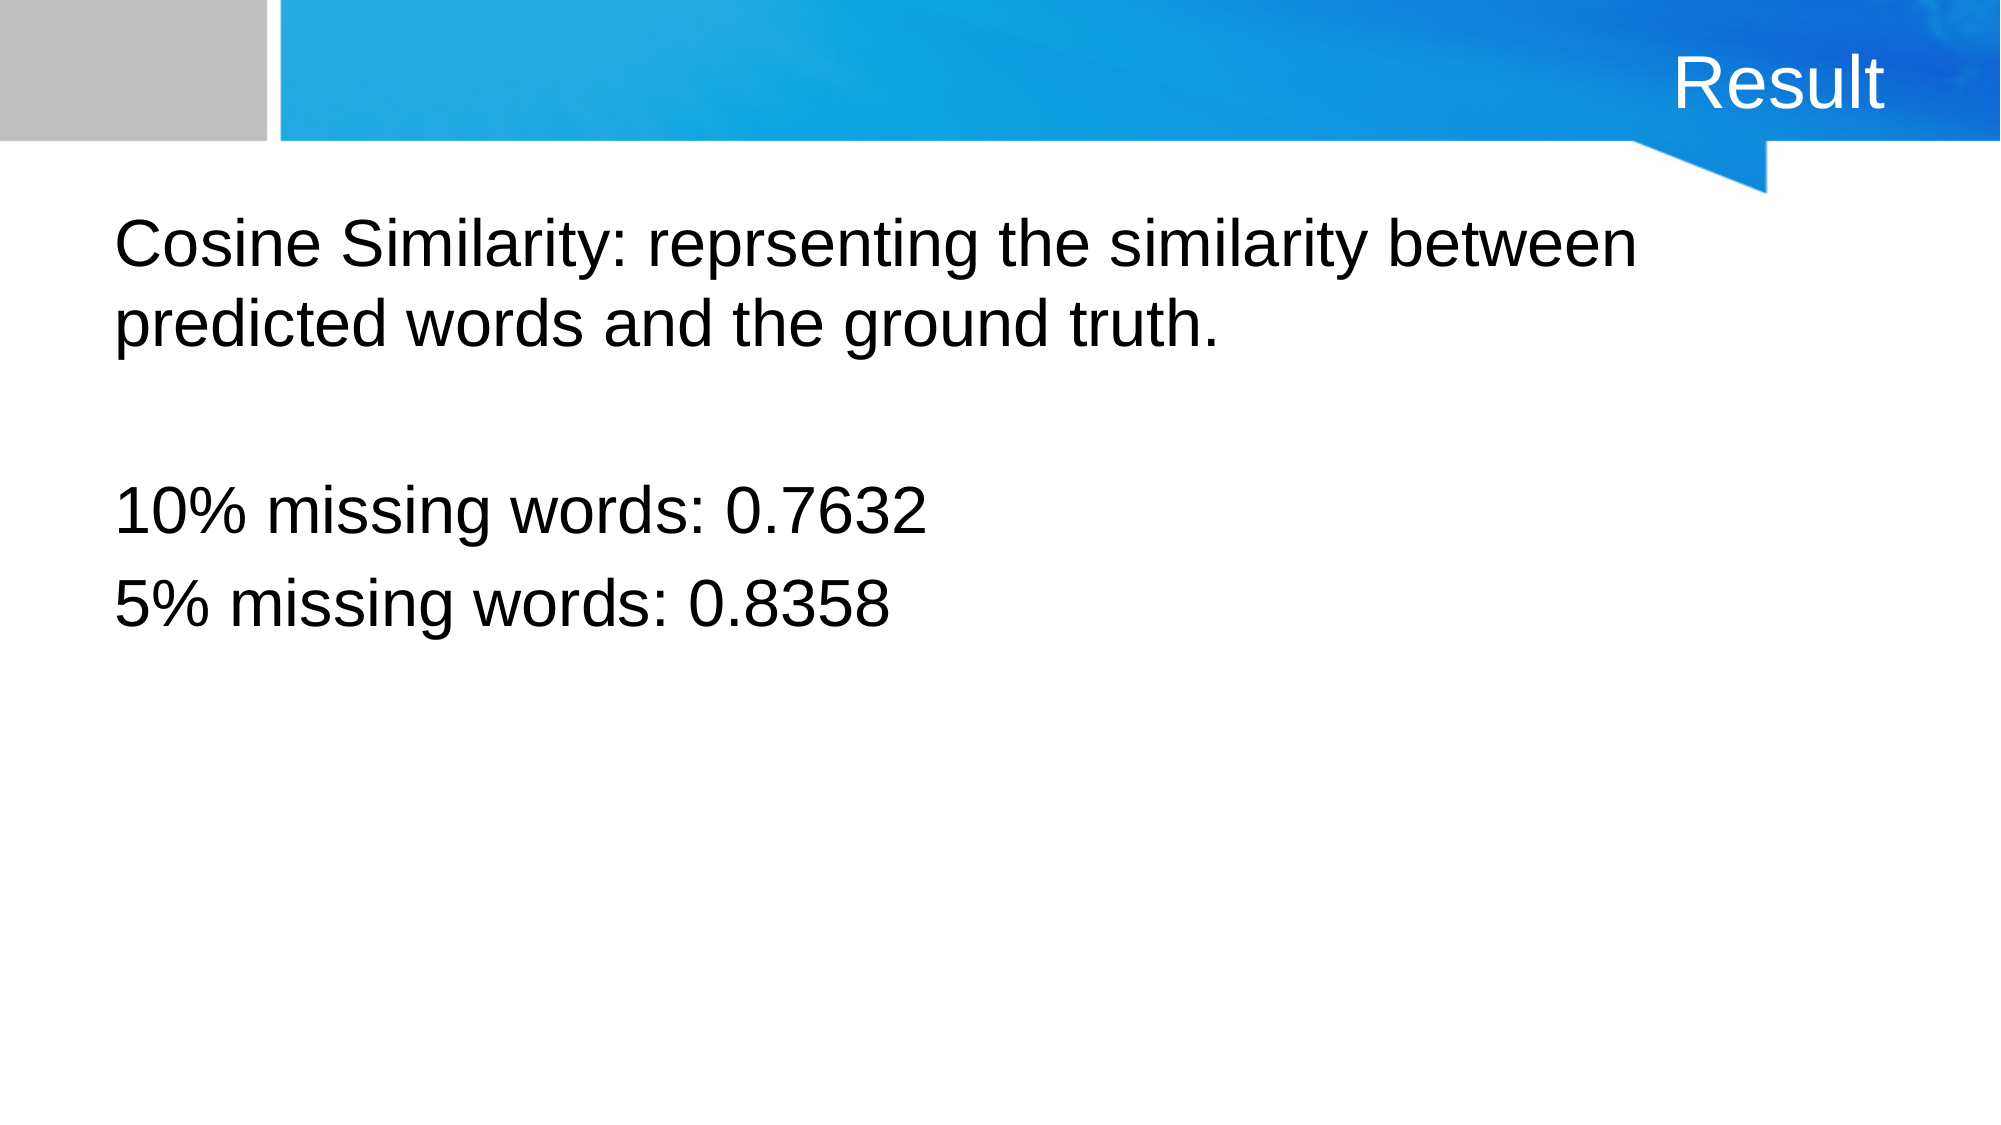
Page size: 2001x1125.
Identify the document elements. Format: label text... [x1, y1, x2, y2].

title Result [99, 30, 1901, 127]
picture [0, 0, 2000, 1125]
list Cosine Similarity: reprsenting the similarity between predicted words and the ground truth. 10% missing words: 0.7632 5% missing words: 0.8358 [99, 192, 1901, 1006]
